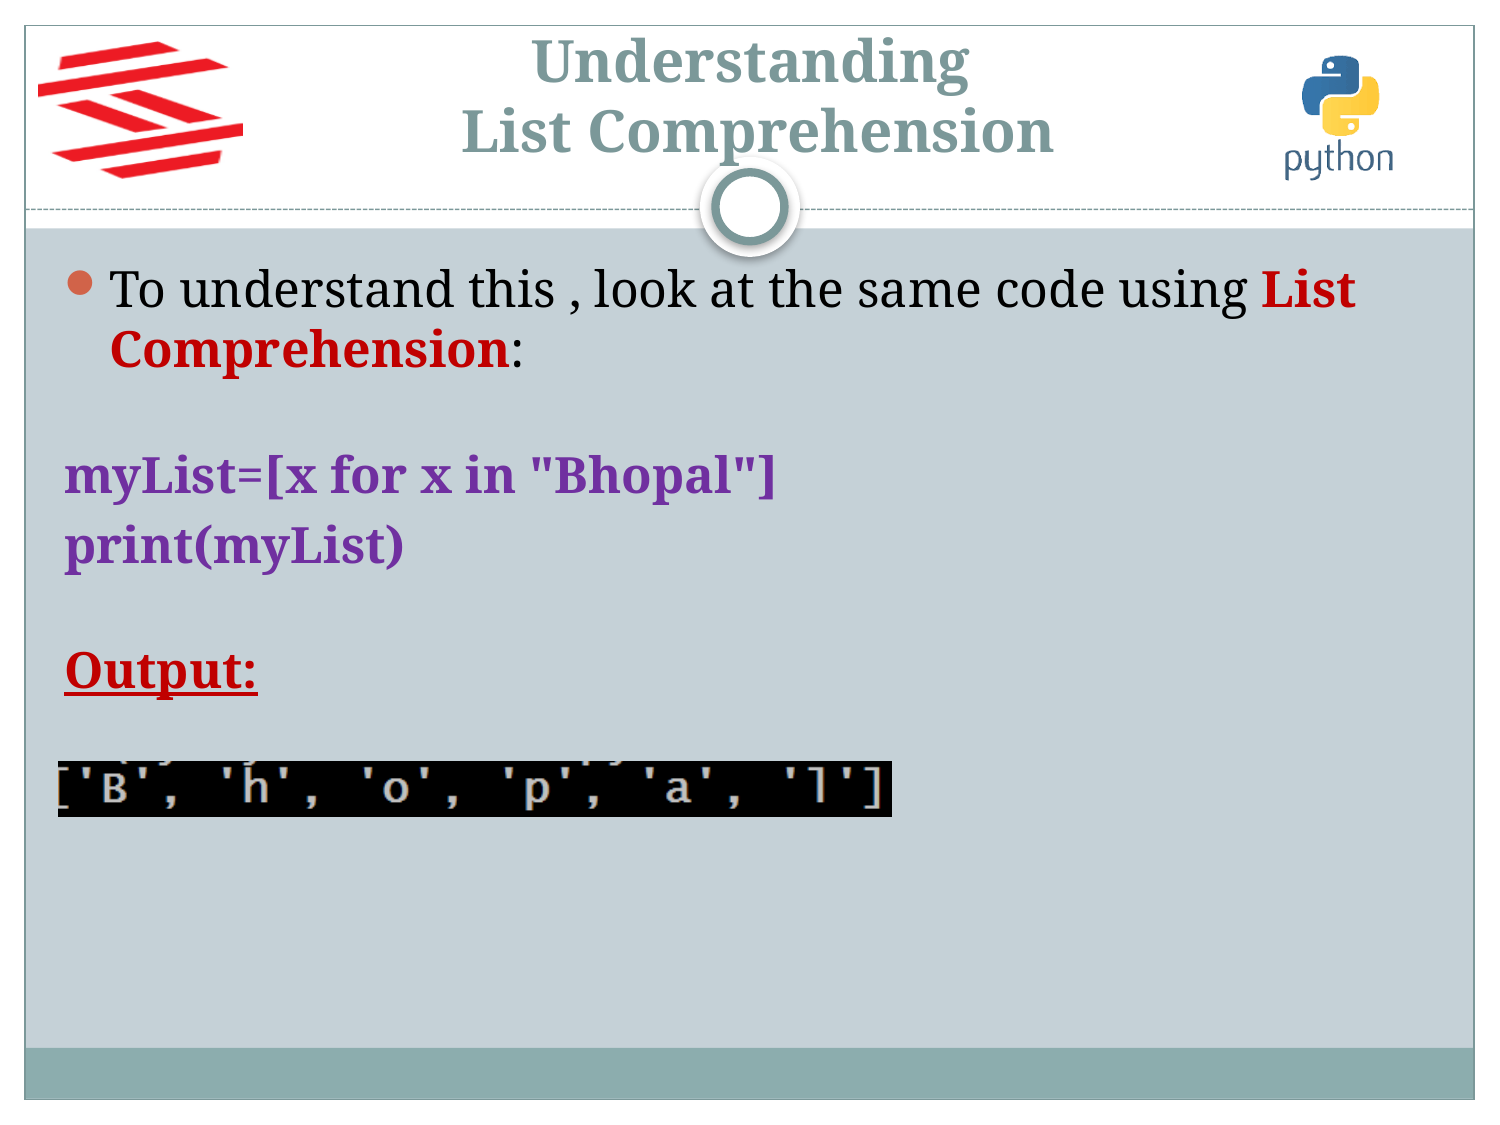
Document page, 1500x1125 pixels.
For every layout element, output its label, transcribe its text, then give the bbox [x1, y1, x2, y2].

picture [58, 761, 892, 817]
picture [1206, 53, 1471, 186]
picture [37, 40, 243, 185]
title Understanding List Comprehension [248, 46, 1459, 172]
list To understand this , look at the same code using List Comprehension: myList=[x for x in "Bhopal"] print(myList) Output: [49, 250, 1445, 1047]
